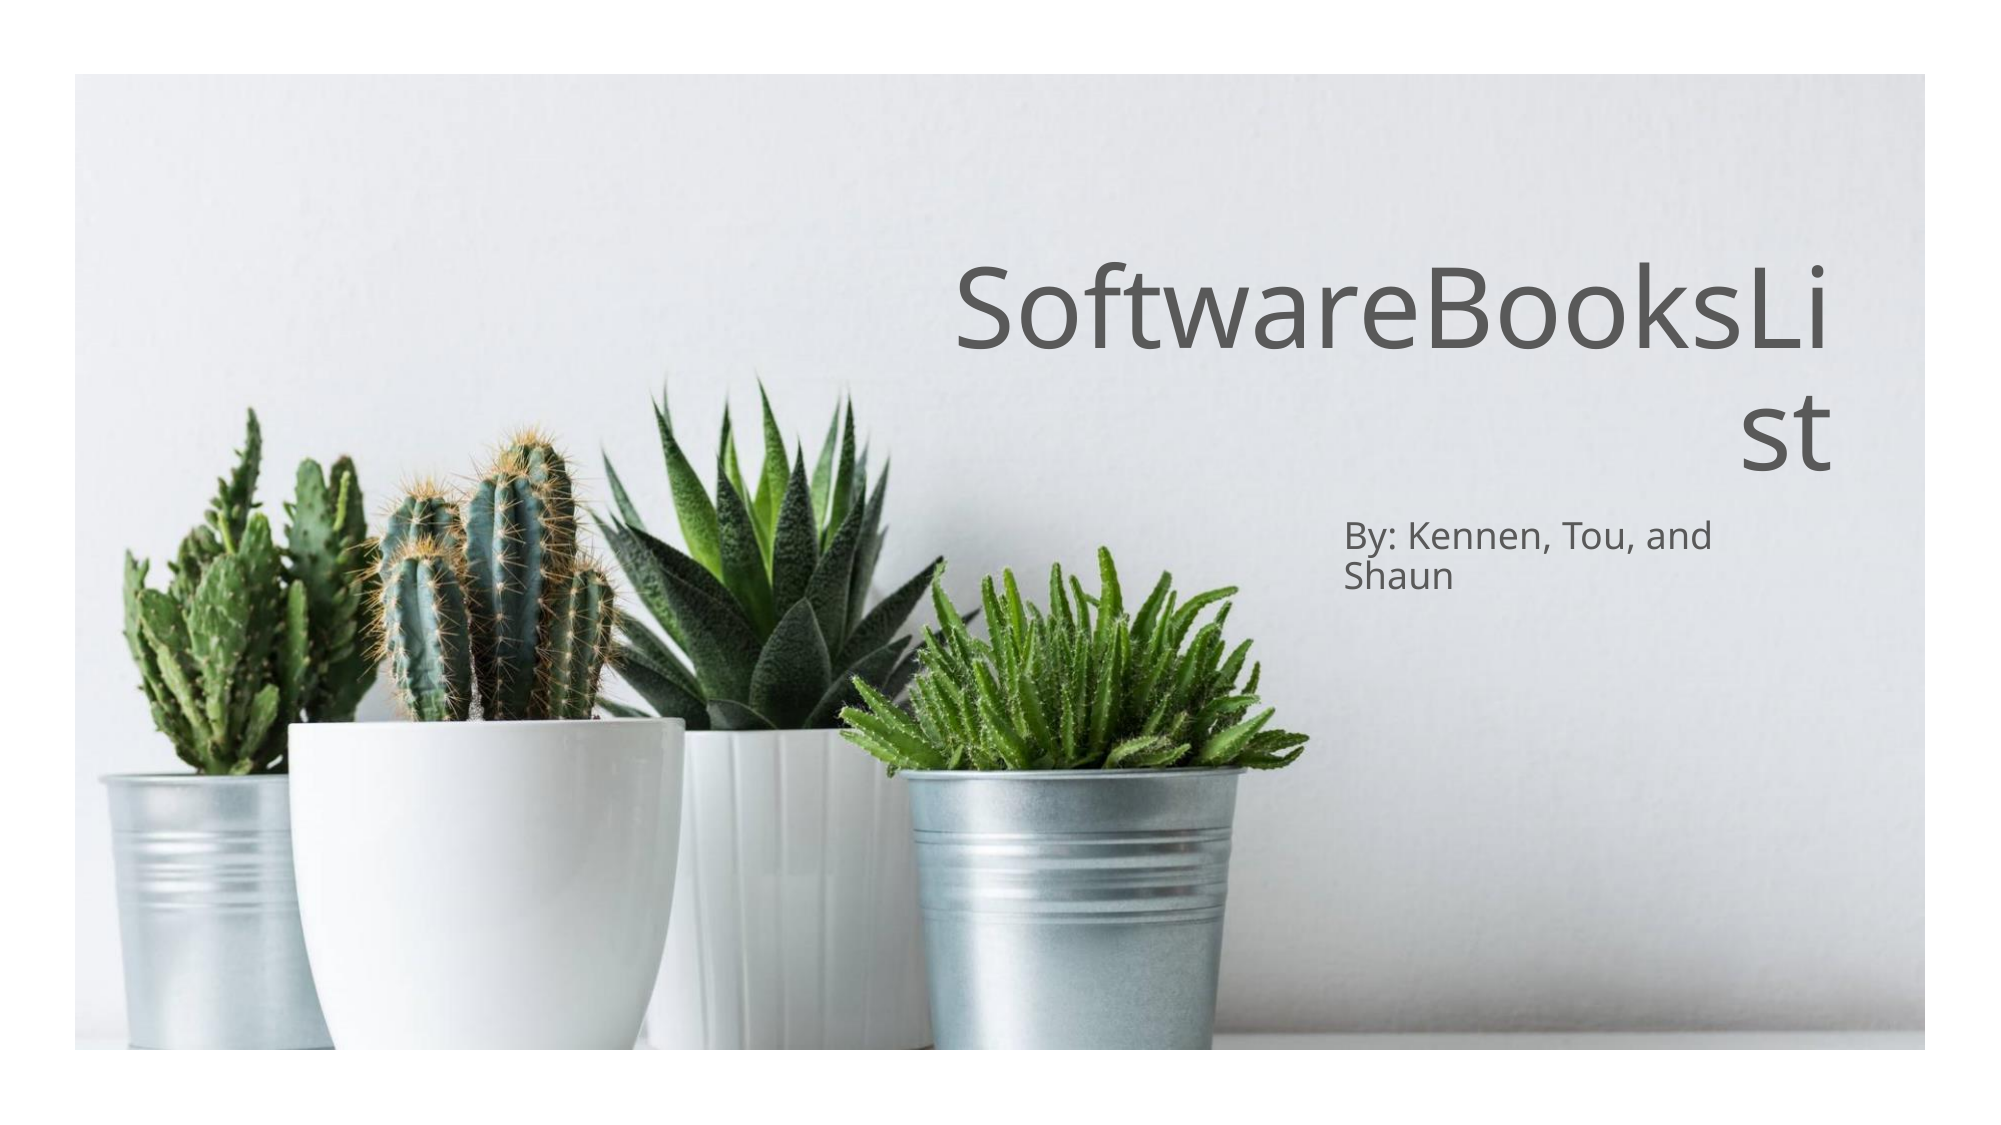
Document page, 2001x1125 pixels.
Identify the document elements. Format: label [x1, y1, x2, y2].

picture [75, 74, 1925, 1050]
